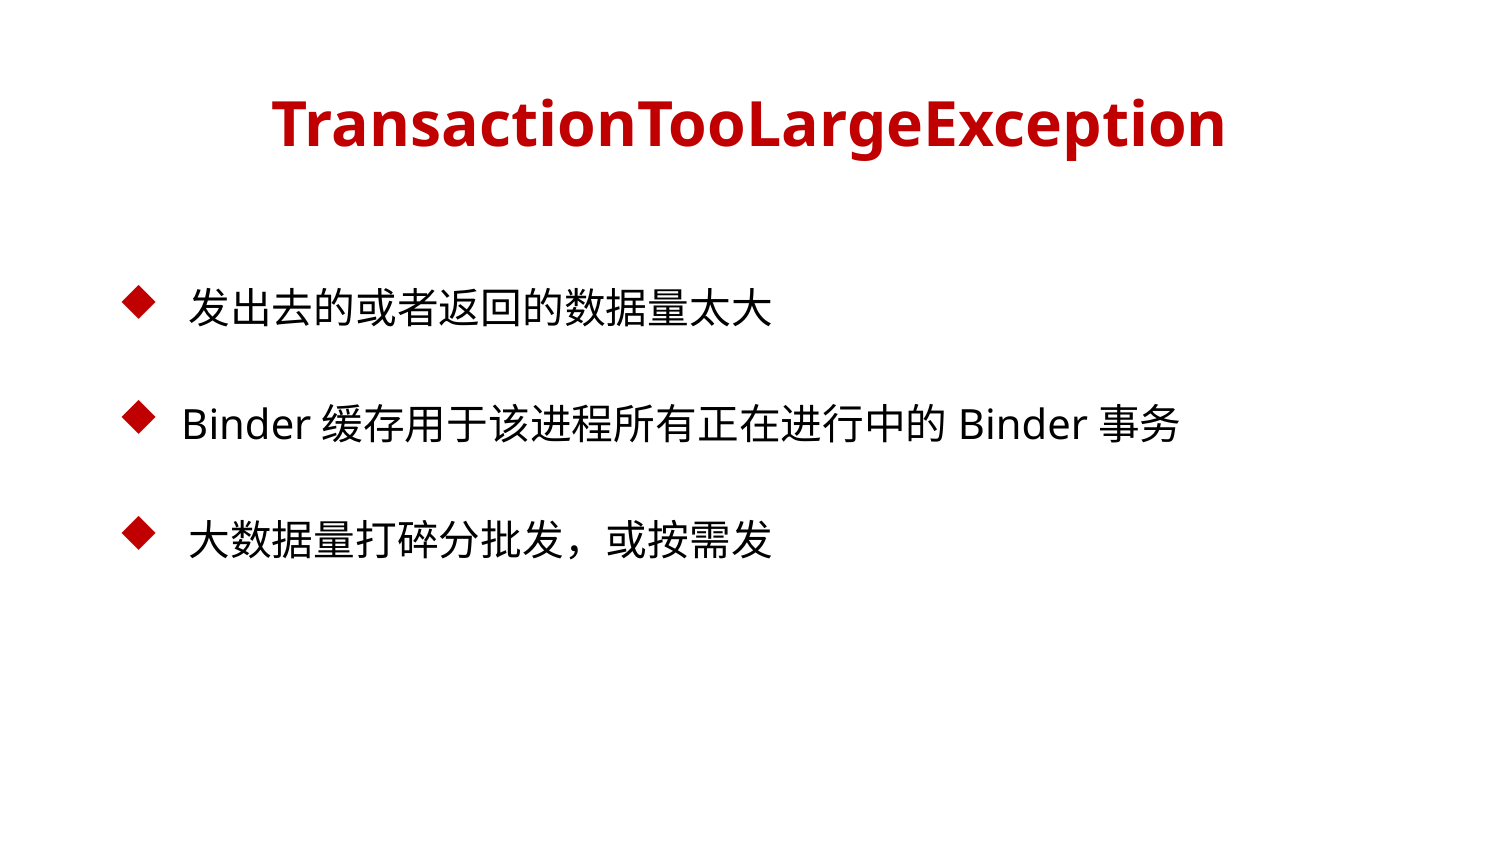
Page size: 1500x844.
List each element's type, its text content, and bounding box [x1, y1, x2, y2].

list 发出去的或者返回的数据量太大 Binder缓存用于该进程所有正在进行中的Binder事务 大数据量打碎分批发，或按需发 [103, 224, 1397, 760]
title TransactionTooLargeException [103, 44, 1397, 208]
